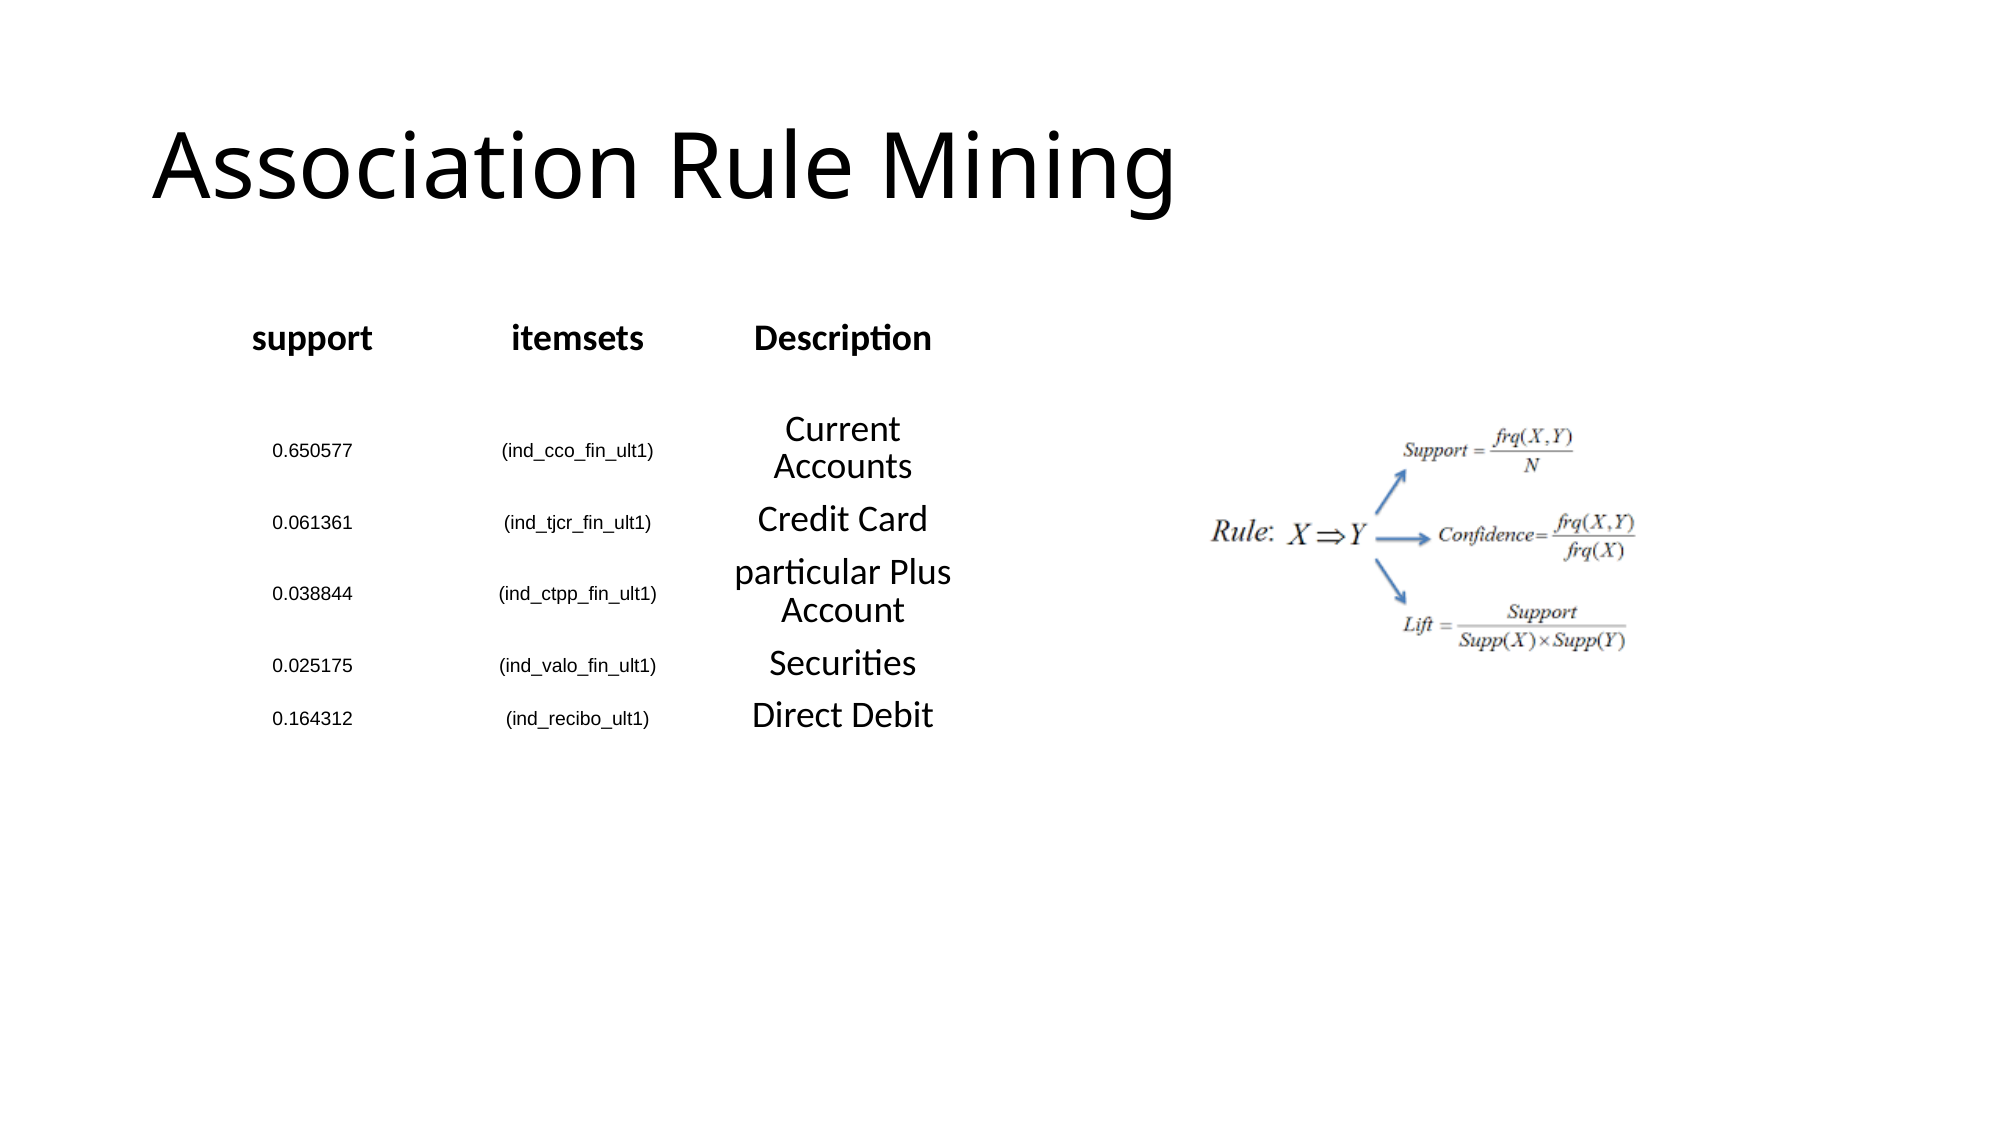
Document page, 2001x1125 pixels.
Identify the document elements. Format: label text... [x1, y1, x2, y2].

table_cell Direct Debit [711, 692, 976, 745]
table_header itemsets [445, 315, 711, 406]
table_header Description [711, 315, 976, 406]
table_cell (ind_recibo_ult1) [445, 692, 711, 745]
table_cell 0.038844 [180, 549, 445, 639]
table_cell 0.025175 [180, 639, 445, 692]
table_cell (ind_valo_fin_ult1) [445, 639, 711, 692]
table_cell 0.164312 [180, 692, 445, 745]
table_cell (ind_tjcr_fin_ult1) [445, 496, 711, 549]
table_cell Credit Card [711, 496, 976, 549]
table_cell (ind_ctpp_fin_ult1) [445, 549, 711, 639]
table_cell 0.650577 [180, 406, 445, 496]
title Association Rule Mining [137, 59, 1863, 278]
table_header support [180, 315, 445, 406]
table_cell 0.061361 [180, 496, 445, 549]
table_cell (ind_cco_fin_ult1) [445, 406, 711, 496]
table_cell Current Accounts [711, 406, 976, 496]
table_cell particular Plus Account [711, 549, 976, 639]
picture [1197, 402, 1650, 675]
table_cell Securities [711, 639, 976, 692]
